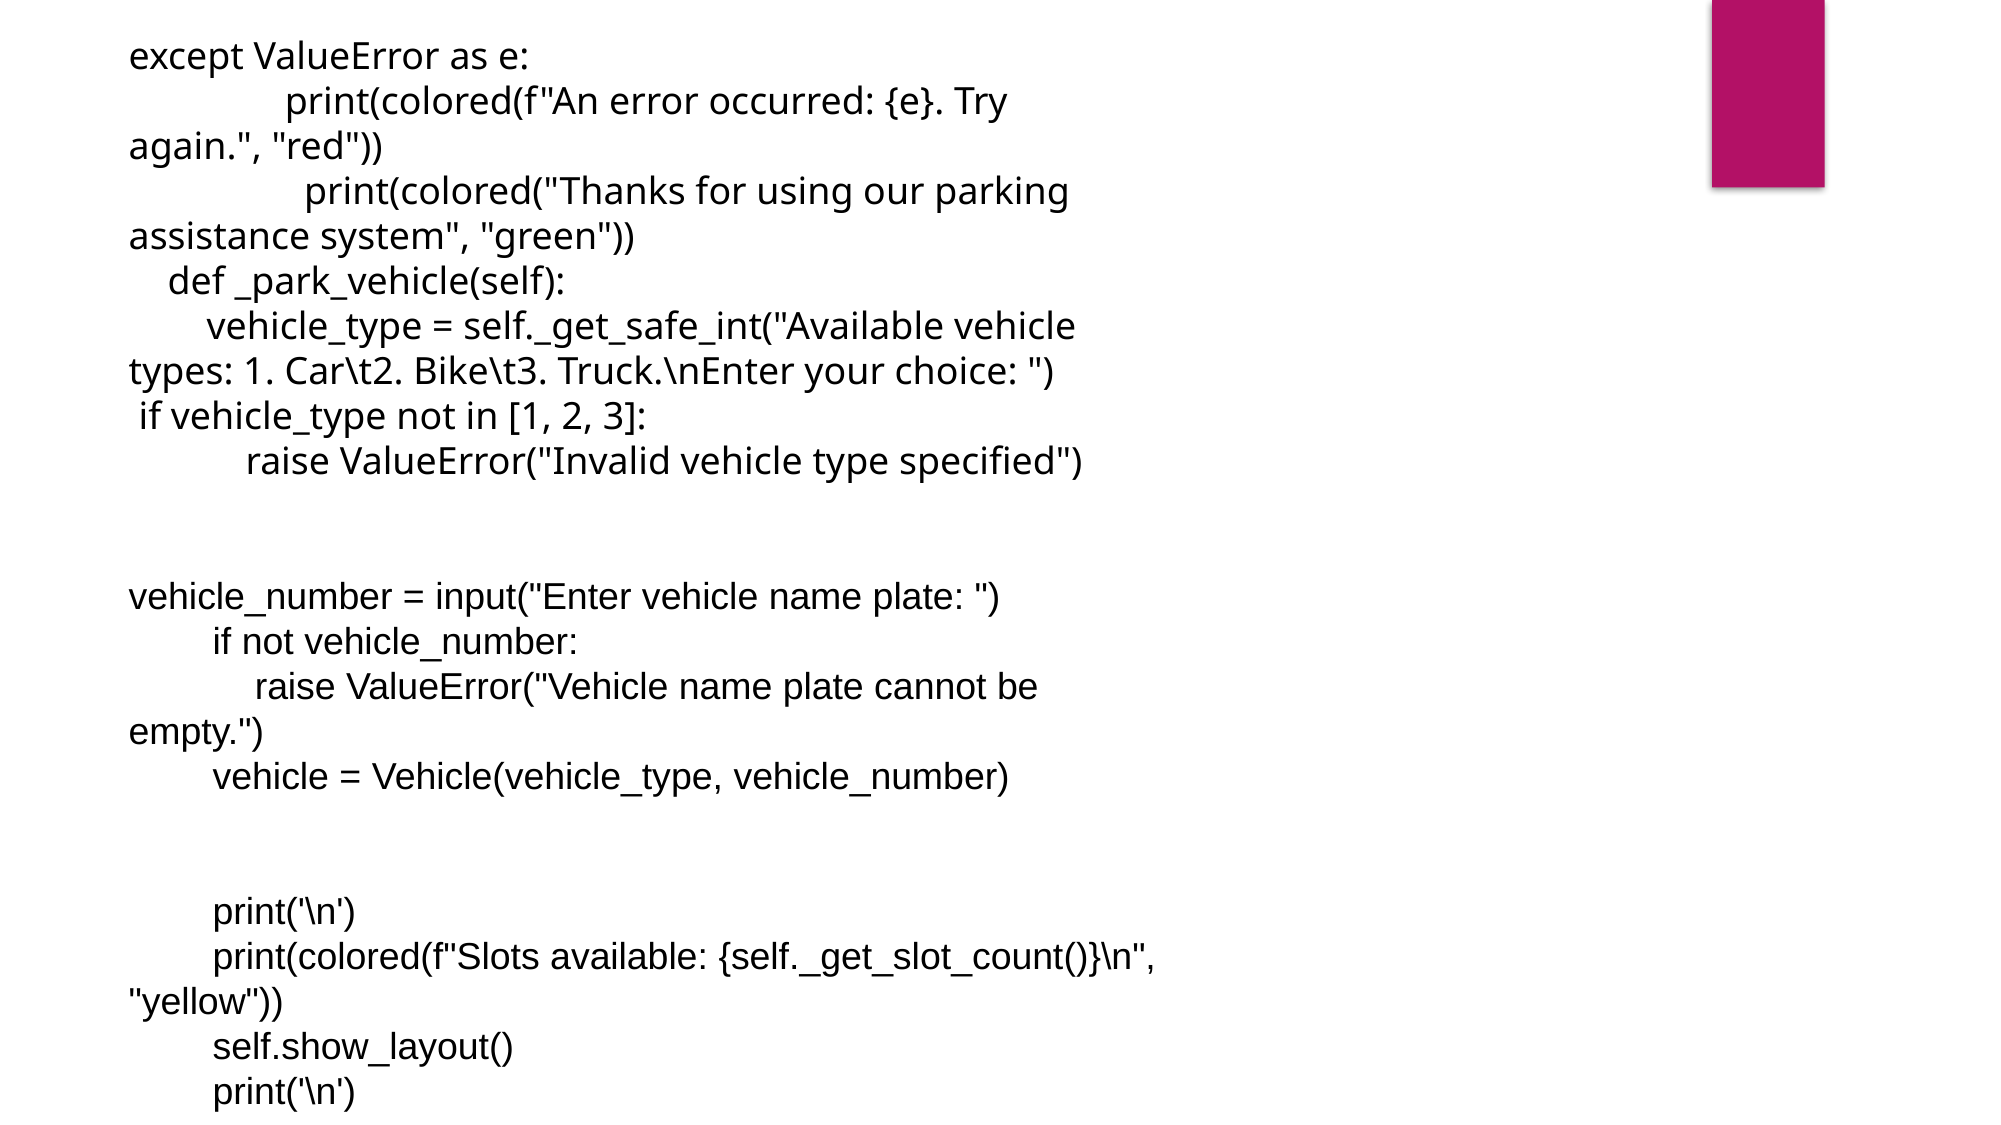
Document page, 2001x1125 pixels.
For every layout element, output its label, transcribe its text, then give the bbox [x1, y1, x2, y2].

text_box vehicle_number = input("Enter vehicle name plate: ") if not vehicle_number: raise ValueError("Vehicle name plate cannot be empty.") vehicle = Vehicle(vehicle_type, vehicle_number) print('\n') print(colored(f"Slots available: {self._get_slot_count()}\n", "yellow")) self.show_layout() print('\n') [113, 564, 1188, 1120]
text_box except ValueError as e: print(colored(f"An error occurred: {e}. Try again.", "red")) print(colored("Thanks for using our parking assistance system", "green")) def _park_vehicle(self): vehicle_type = self._get_safe_int("Available vehicle types: 1. Car\t2. Bike\t3. Truck.\nEnter your choice: ") if vehicle_type not in [1, 2, 3]: raise ValueError("Invalid vehicle type specified") [113, 24, 1114, 564]
